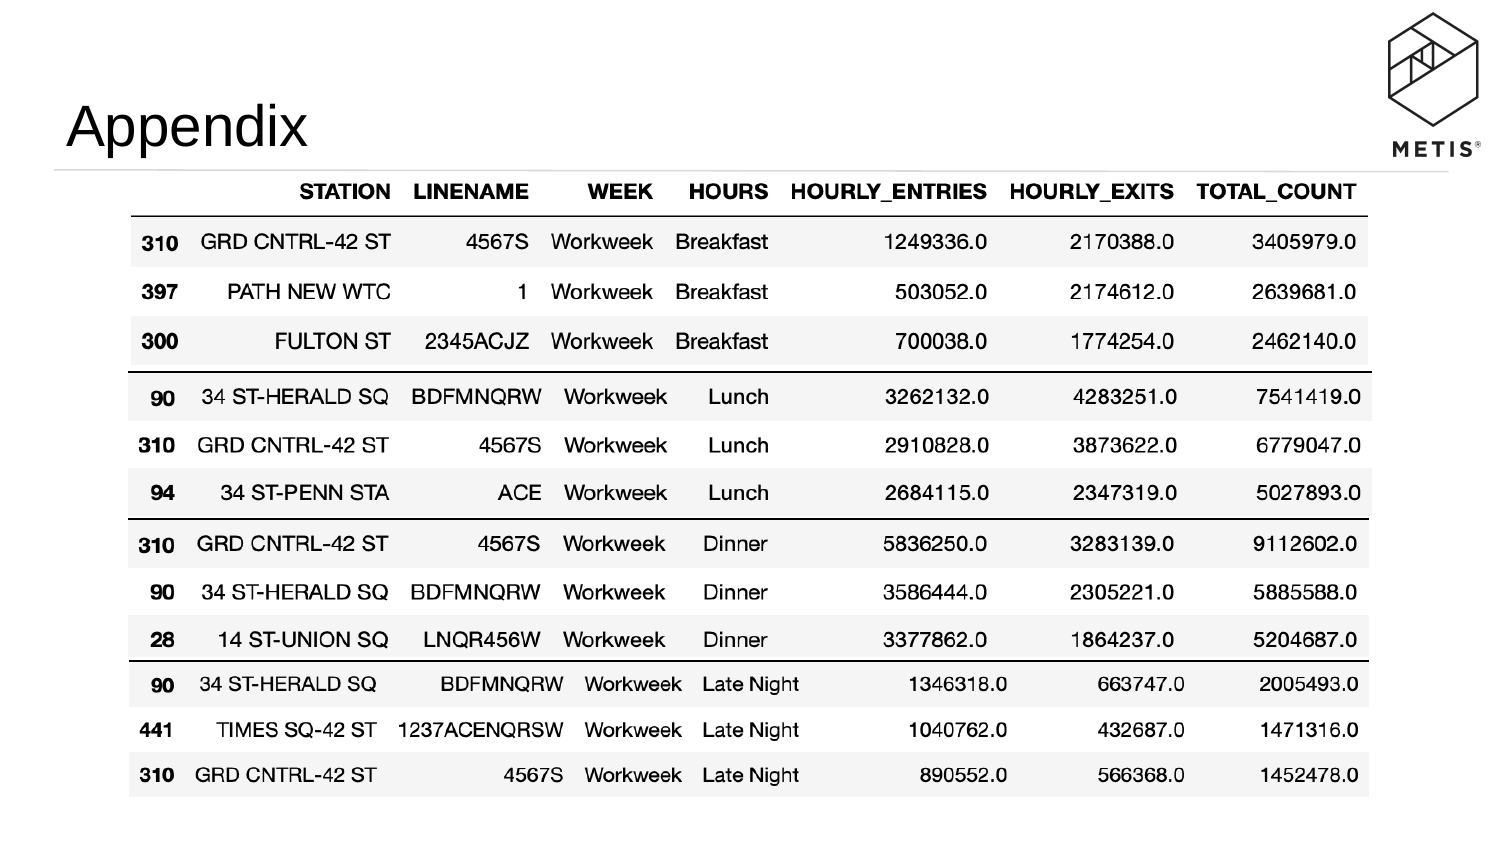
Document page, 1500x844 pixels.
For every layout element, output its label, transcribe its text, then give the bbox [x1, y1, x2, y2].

picture [128, 174, 1372, 799]
title Appendix [51, 72, 1449, 167]
picture [1388, 12, 1481, 157]
